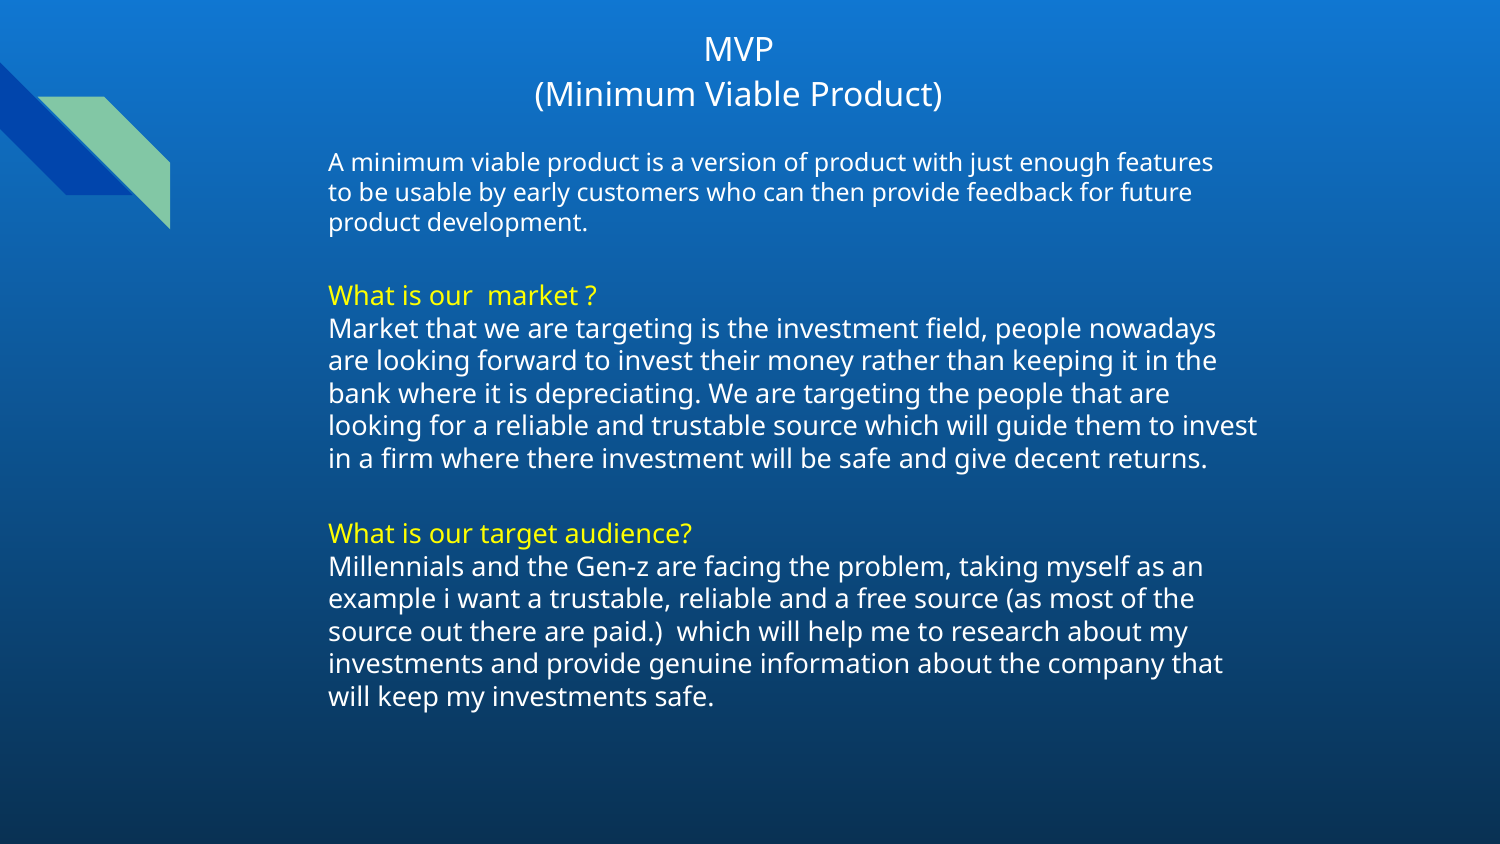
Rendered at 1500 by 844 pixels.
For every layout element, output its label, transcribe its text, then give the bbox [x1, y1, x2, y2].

text_box What is our target audience? Millennials and the Gen-z are facing the problem, taking myself as an example i want a trustable, reliable and a free source (as most of the source out there are paid.) which will help me to research about my investments and provide genuine information about the company that will keep my investments safe. [313, 501, 1278, 792]
text_box What is our market ? Market that we are targeting is the investment field, people nowadays are looking forward to invest their money rather than keeping it in the bank where it is depreciating. We are targeting the people that are looking for a reliable and trustable source which will guide them to invest in a firm where there investment will be safe and give decent returns. [313, 263, 1278, 489]
title MVP (Minimum Viable Product) [161, 10, 1316, 132]
text_box A minimum viable product is a version of product with just enough features to be usable by early customers who can then provide feedback for future product development. [313, 131, 1244, 252]
